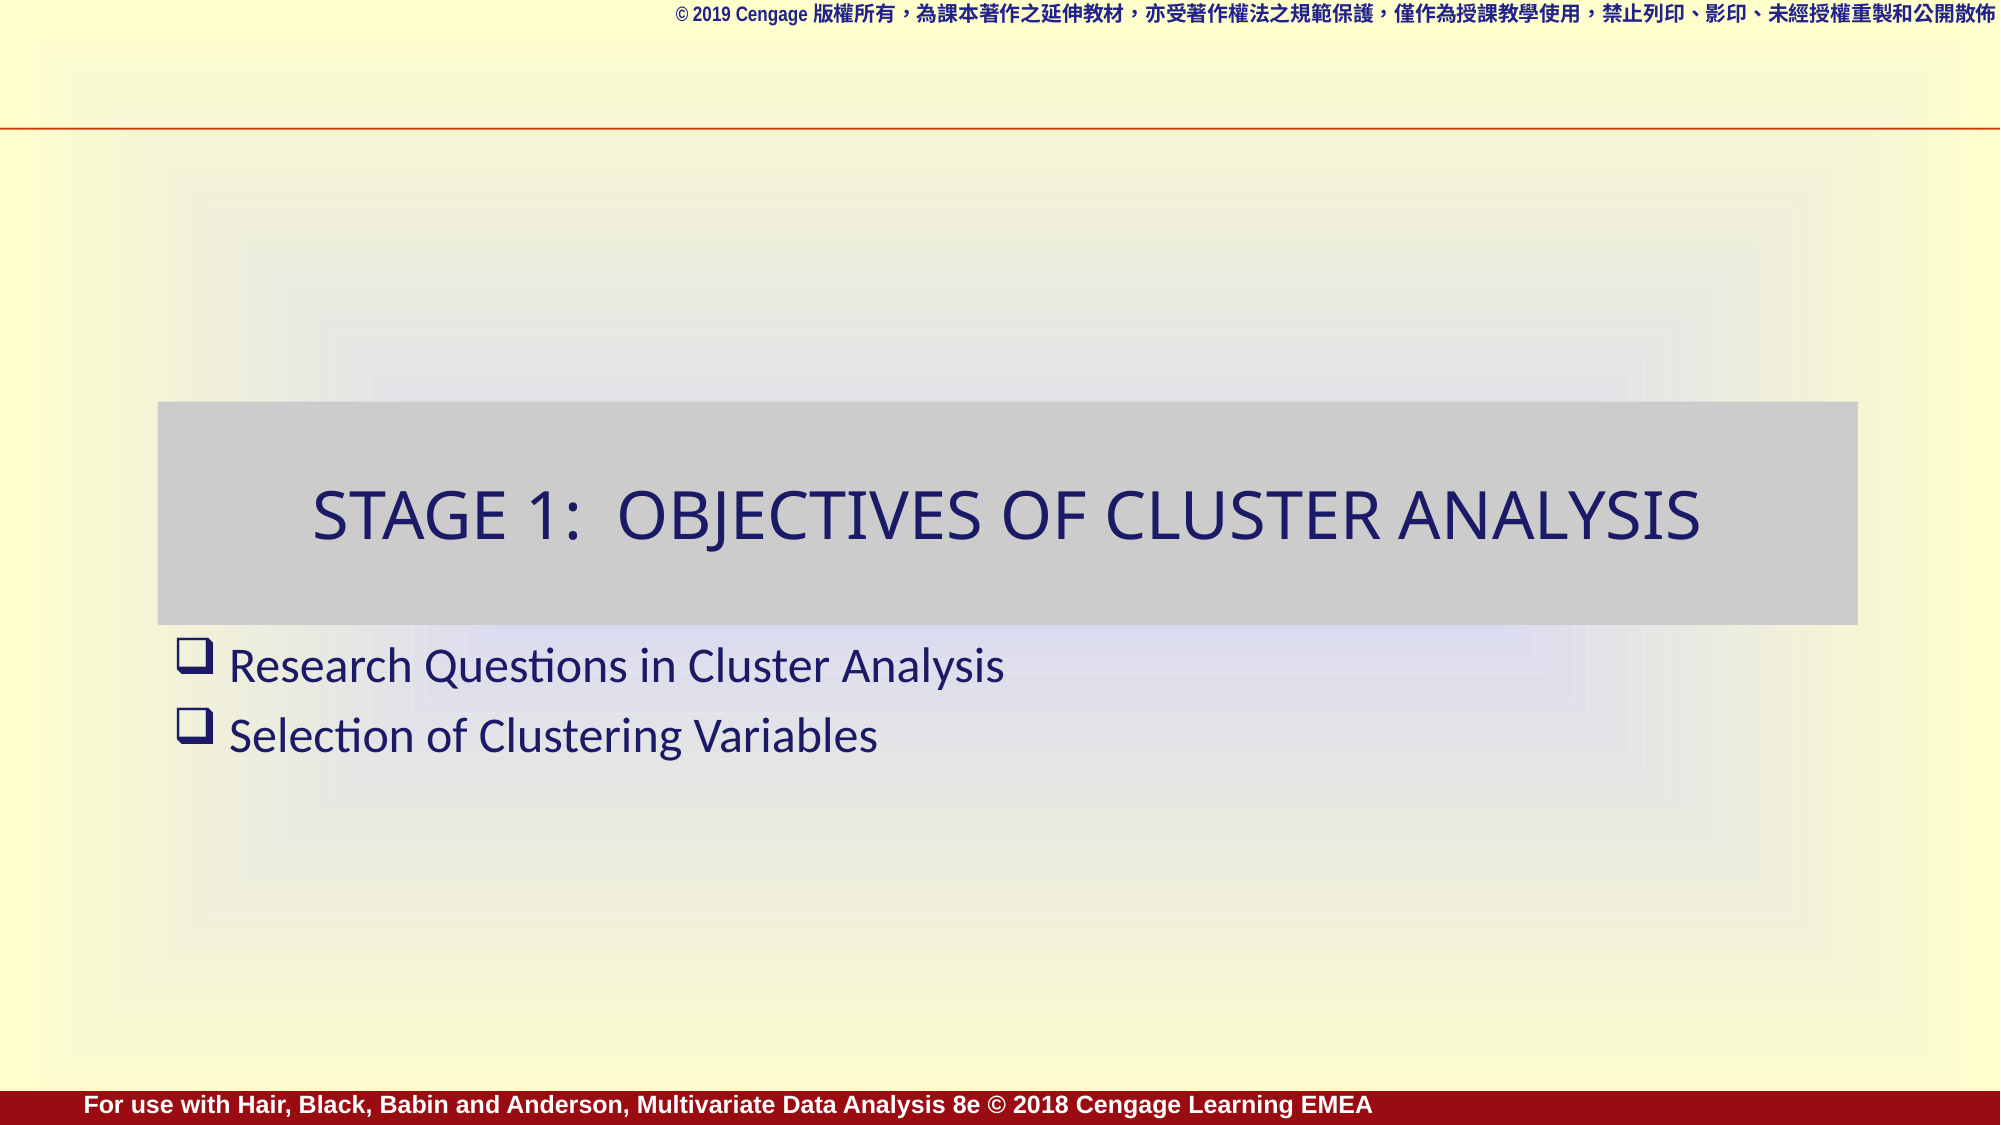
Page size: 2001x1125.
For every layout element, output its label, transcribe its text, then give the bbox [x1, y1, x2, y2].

text_box For use with Hair, Black, Babin and Anderson, Multivariate Data Analysis 8e © 2018 Cengage Learning EMEA [0, 1081, 1519, 1125]
list Research Questions in Cluster Analysis Selection of Clustering Variables [157, 624, 1858, 872]
picture [1519, 1091, 2000, 1125]
title Stage 1: Objectives of Cluster Analysis [157, 401, 1858, 624]
